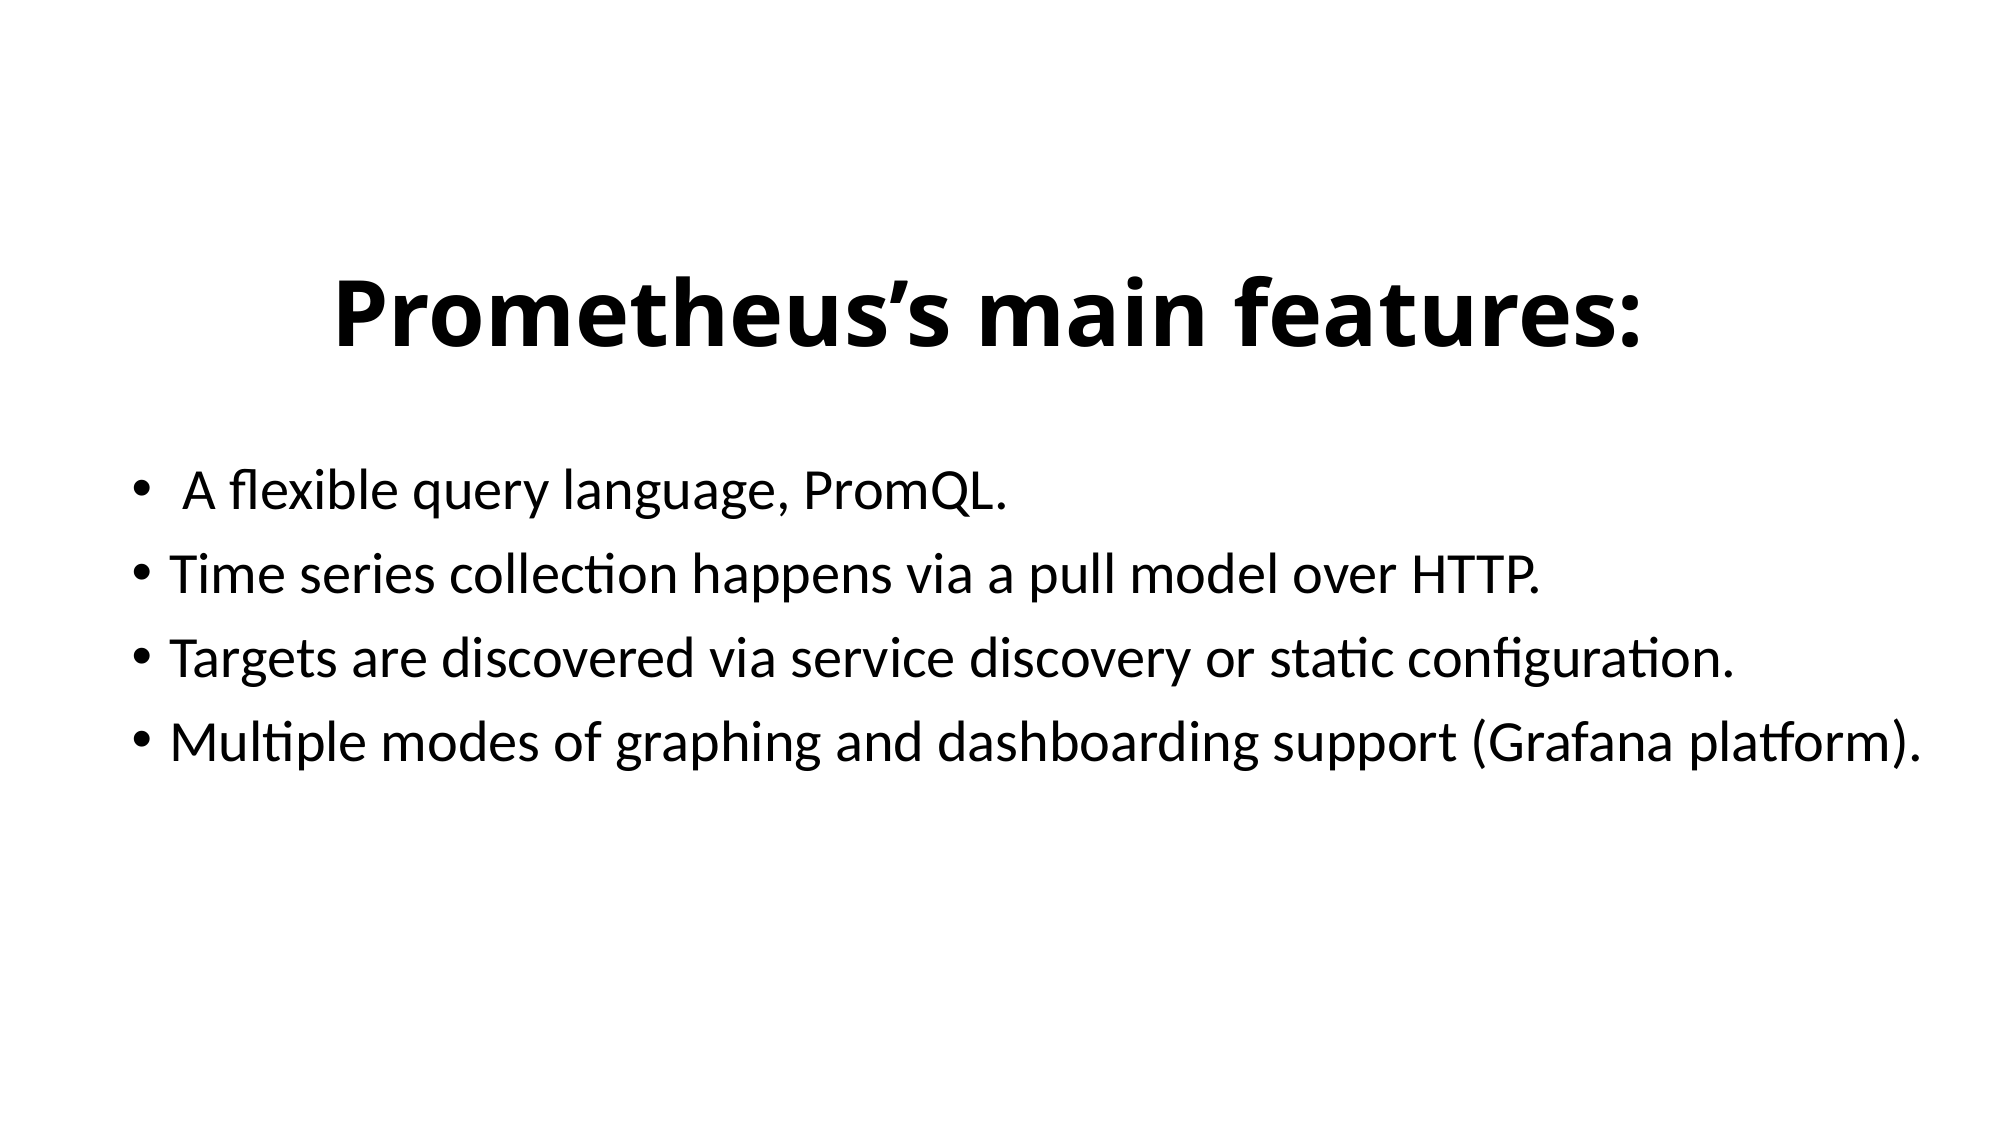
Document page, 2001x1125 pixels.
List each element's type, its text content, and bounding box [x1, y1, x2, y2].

list A flexible query language, PromQL. Time series collection happens via a pull model over HTTP. Targets are discovered via service discovery or static configuration. Multiple modes of graphing and dashboarding support (Grafana platform). [116, 451, 1980, 1125]
title Prometheus’s main features: [137, 207, 1863, 425]
